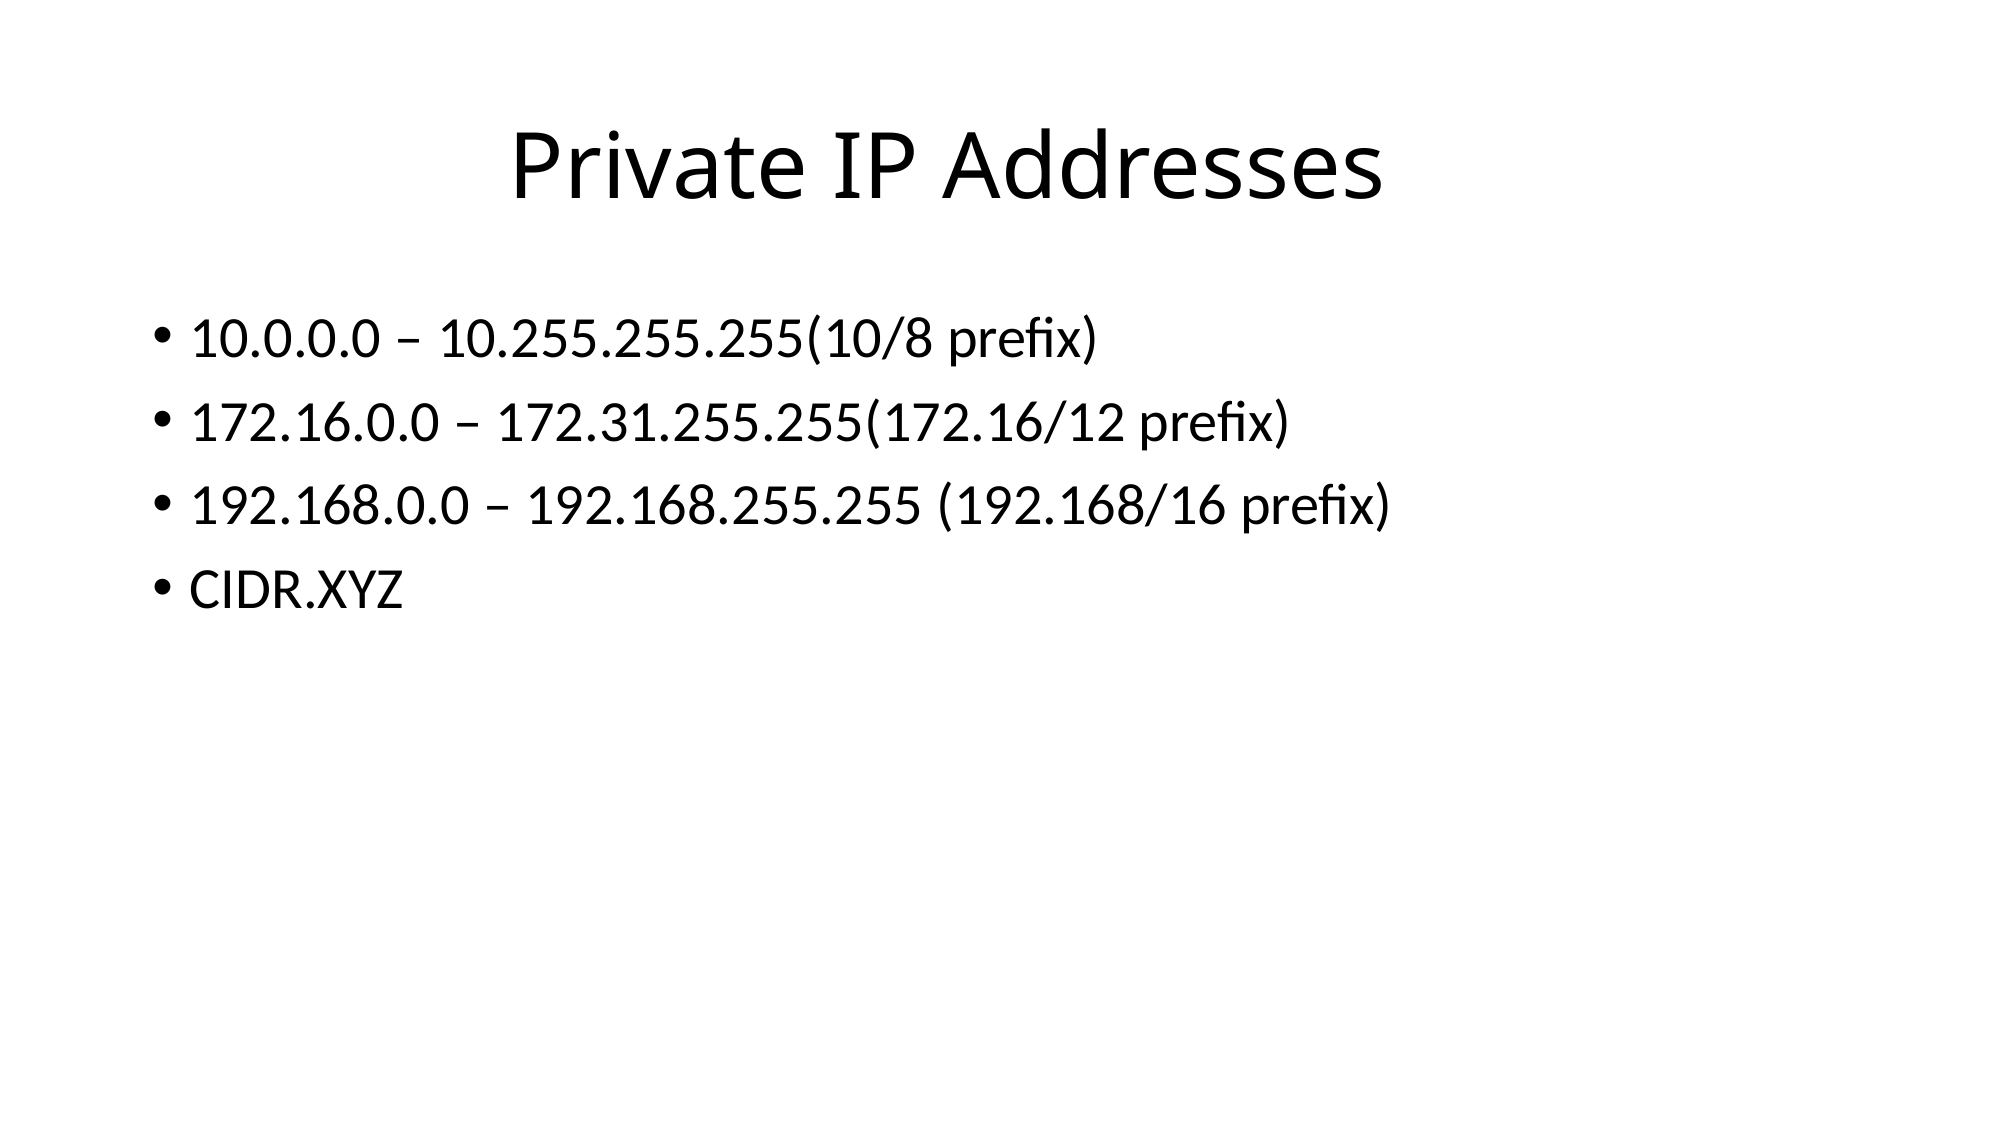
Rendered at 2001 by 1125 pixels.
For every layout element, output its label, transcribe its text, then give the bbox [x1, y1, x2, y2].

list 10.0.0.0 – 10.255.255.255(10/8 prefix) 172.16.0.0 – 172.31.255.255(172.16/12 prefix) 192.168.0.0 – 192.168.255.255 (192.168/16 prefix) CIDR.XYZ [137, 299, 1863, 1014]
title Private IP Addresses [137, 59, 1863, 278]
